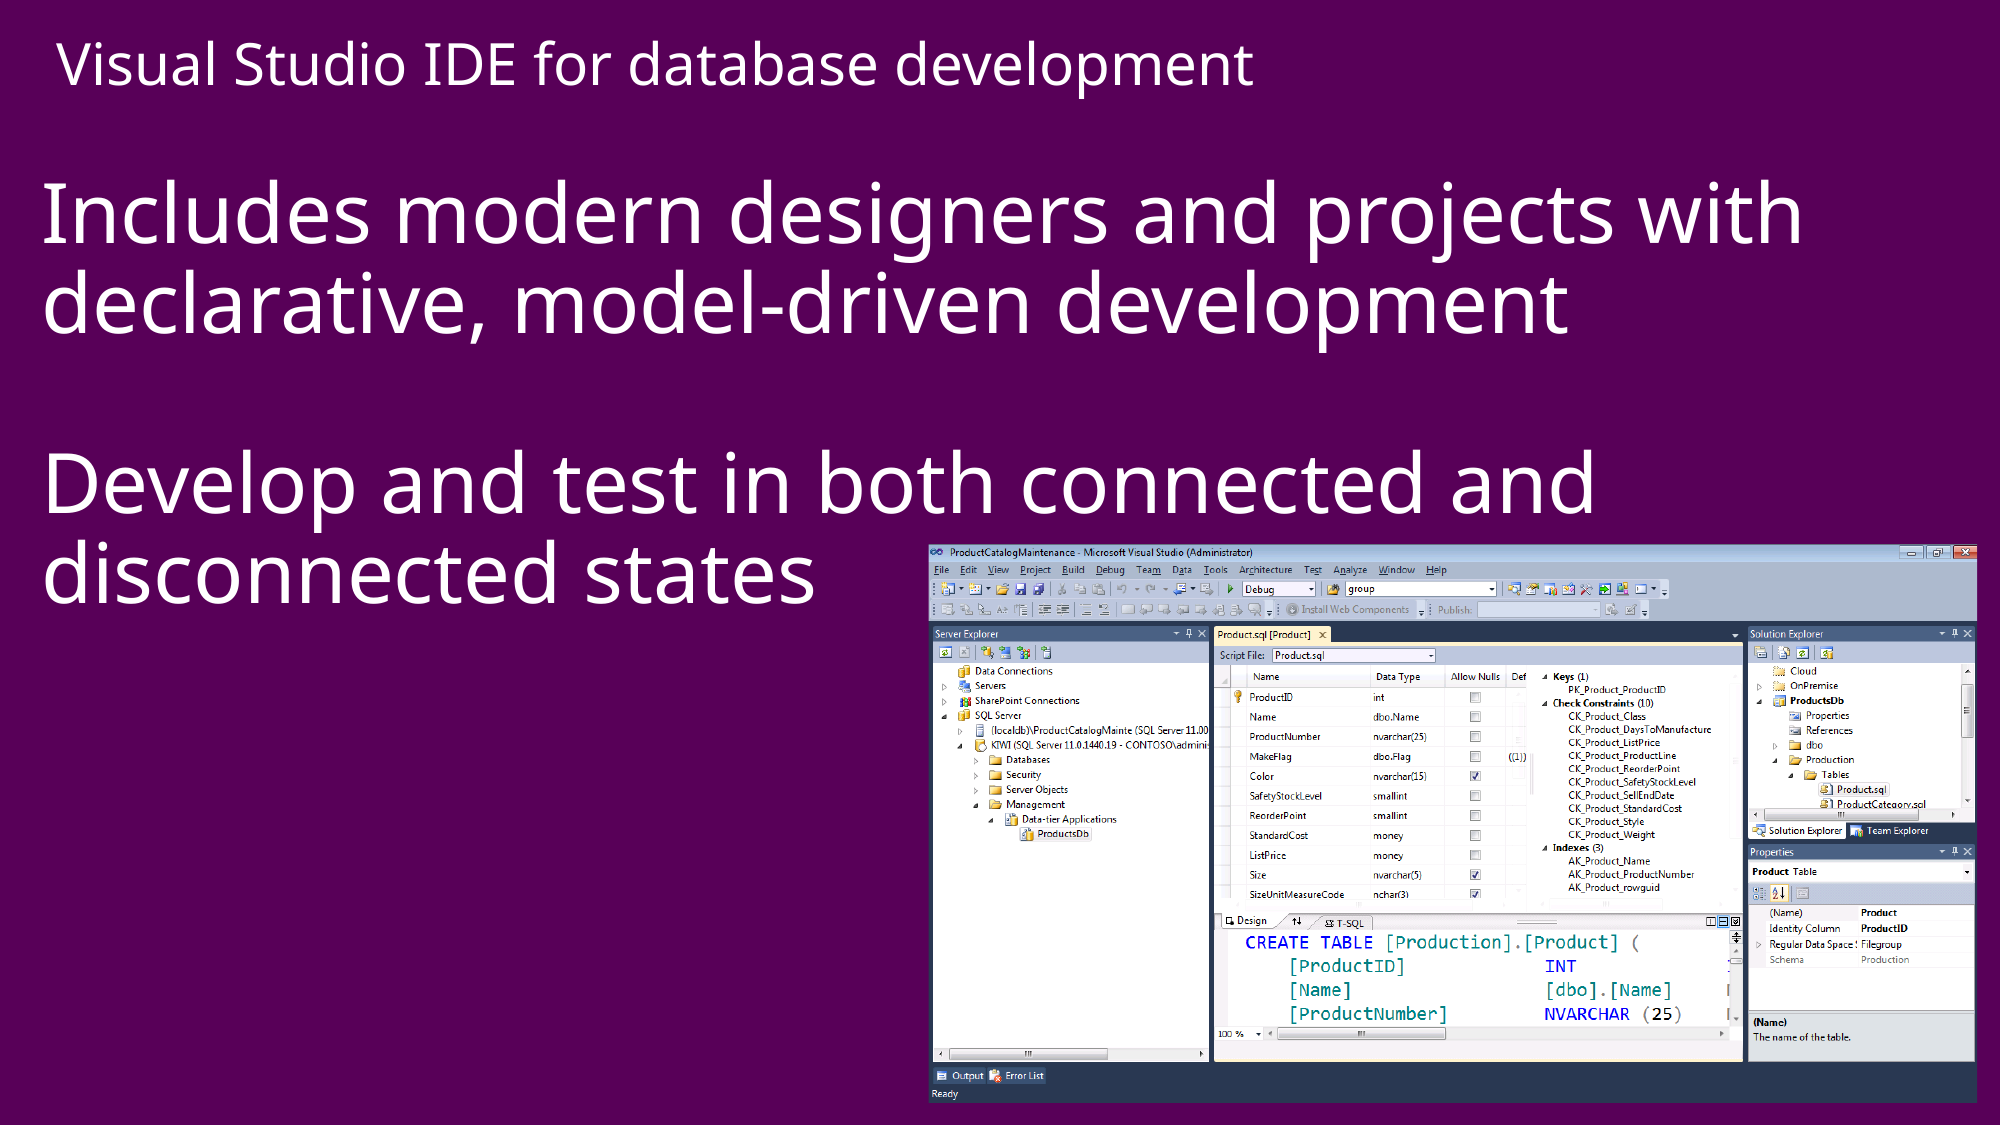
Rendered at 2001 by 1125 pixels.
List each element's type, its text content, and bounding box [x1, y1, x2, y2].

text_box Includes modern designers and projects with declarative, model-driven development Develop and test in both connected and disconnected states [0, 134, 2000, 793]
picture [928, 544, 1978, 1103]
text_box Visual Studio IDE for database development [0, 0, 2000, 134]
